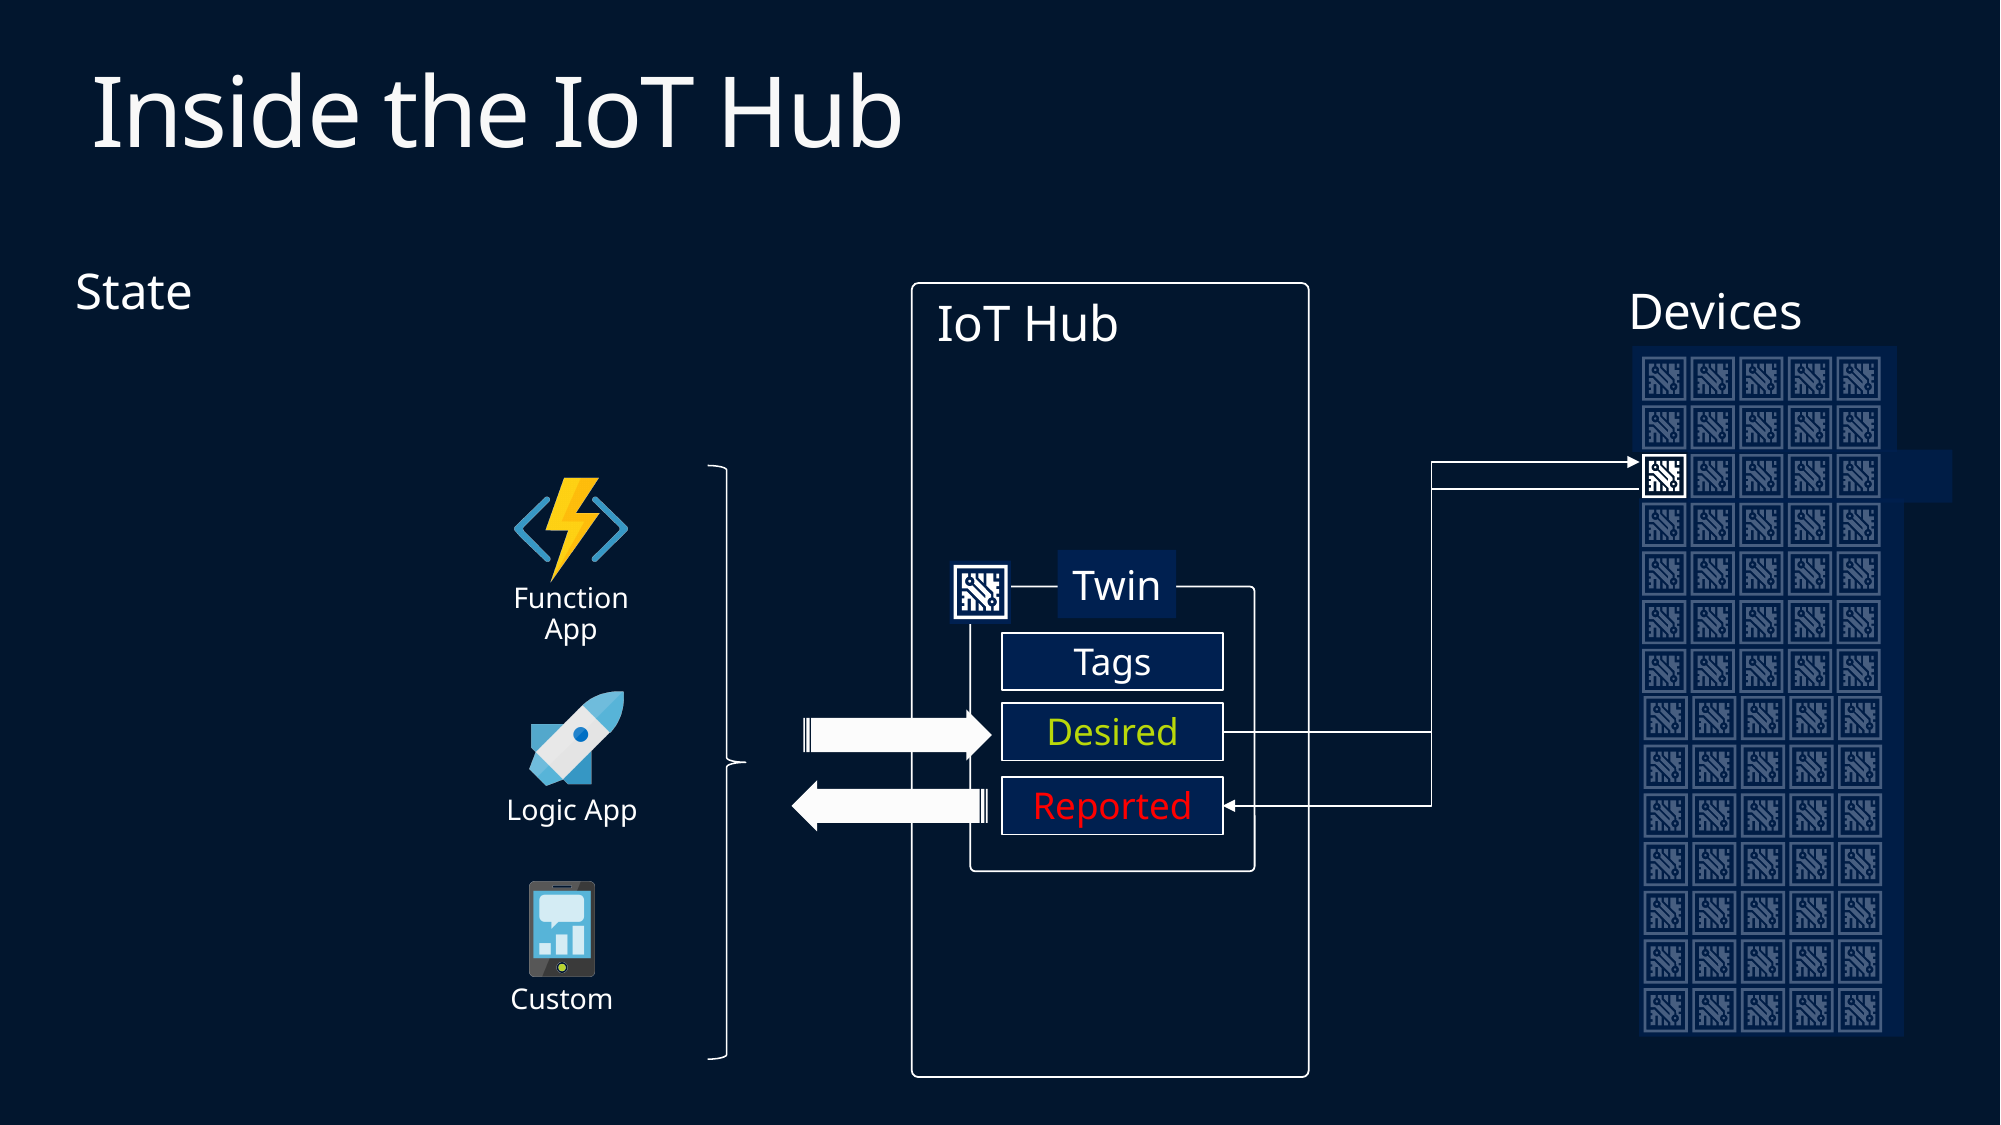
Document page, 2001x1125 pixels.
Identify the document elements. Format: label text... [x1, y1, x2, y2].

text_box Reported [1001, 776, 1224, 835]
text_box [464, 465, 746, 1060]
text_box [1632, 345, 1953, 1038]
text_box [910, 807, 1310, 1078]
title Inside the IoT Hub [67, 47, 1979, 196]
text_box [910, 282, 1310, 717]
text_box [1222, 461, 1632, 488]
text_box IoT Hub [907, 275, 1150, 376]
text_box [1222, 488, 1632, 807]
text_box [790, 779, 988, 833]
text_box Twin [1057, 549, 1177, 619]
text_box State [45, 244, 223, 344]
text_box Tags [1001, 632, 1222, 691]
text_box Desired [1001, 702, 1222, 761]
text_box Devices [1598, 264, 1833, 365]
text_box [802, 708, 993, 762]
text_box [949, 560, 1012, 625]
text_box [969, 585, 1256, 873]
text_box [910, 753, 969, 787]
